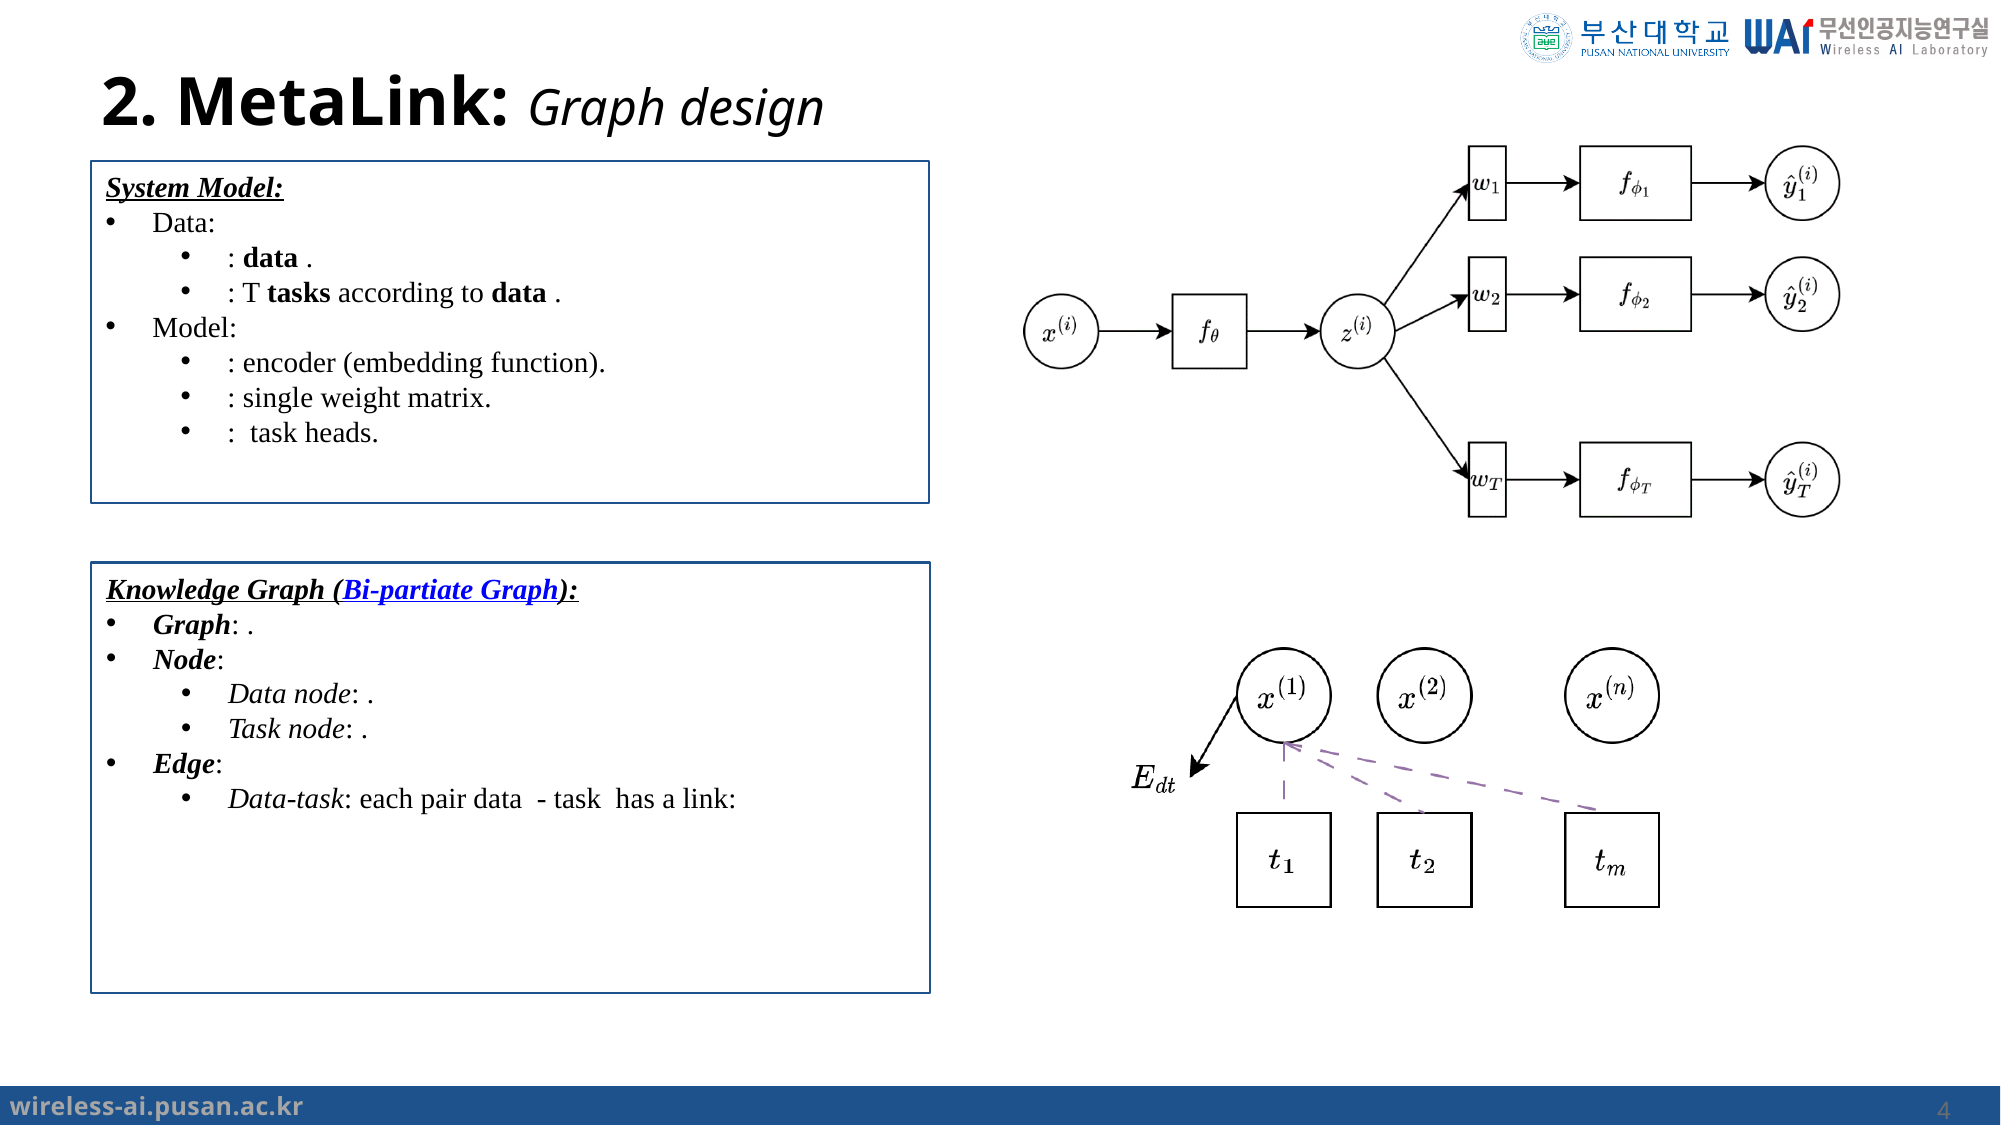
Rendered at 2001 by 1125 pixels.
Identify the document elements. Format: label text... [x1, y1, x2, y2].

picture [1023, 143, 1842, 522]
picture [1518, 12, 1732, 64]
picture [1744, 16, 1989, 58]
slide_number 4 [1884, 1086, 2000, 1125]
title 2. MetaLink: Graph design [86, 54, 1532, 144]
picture [1117, 647, 1660, 909]
